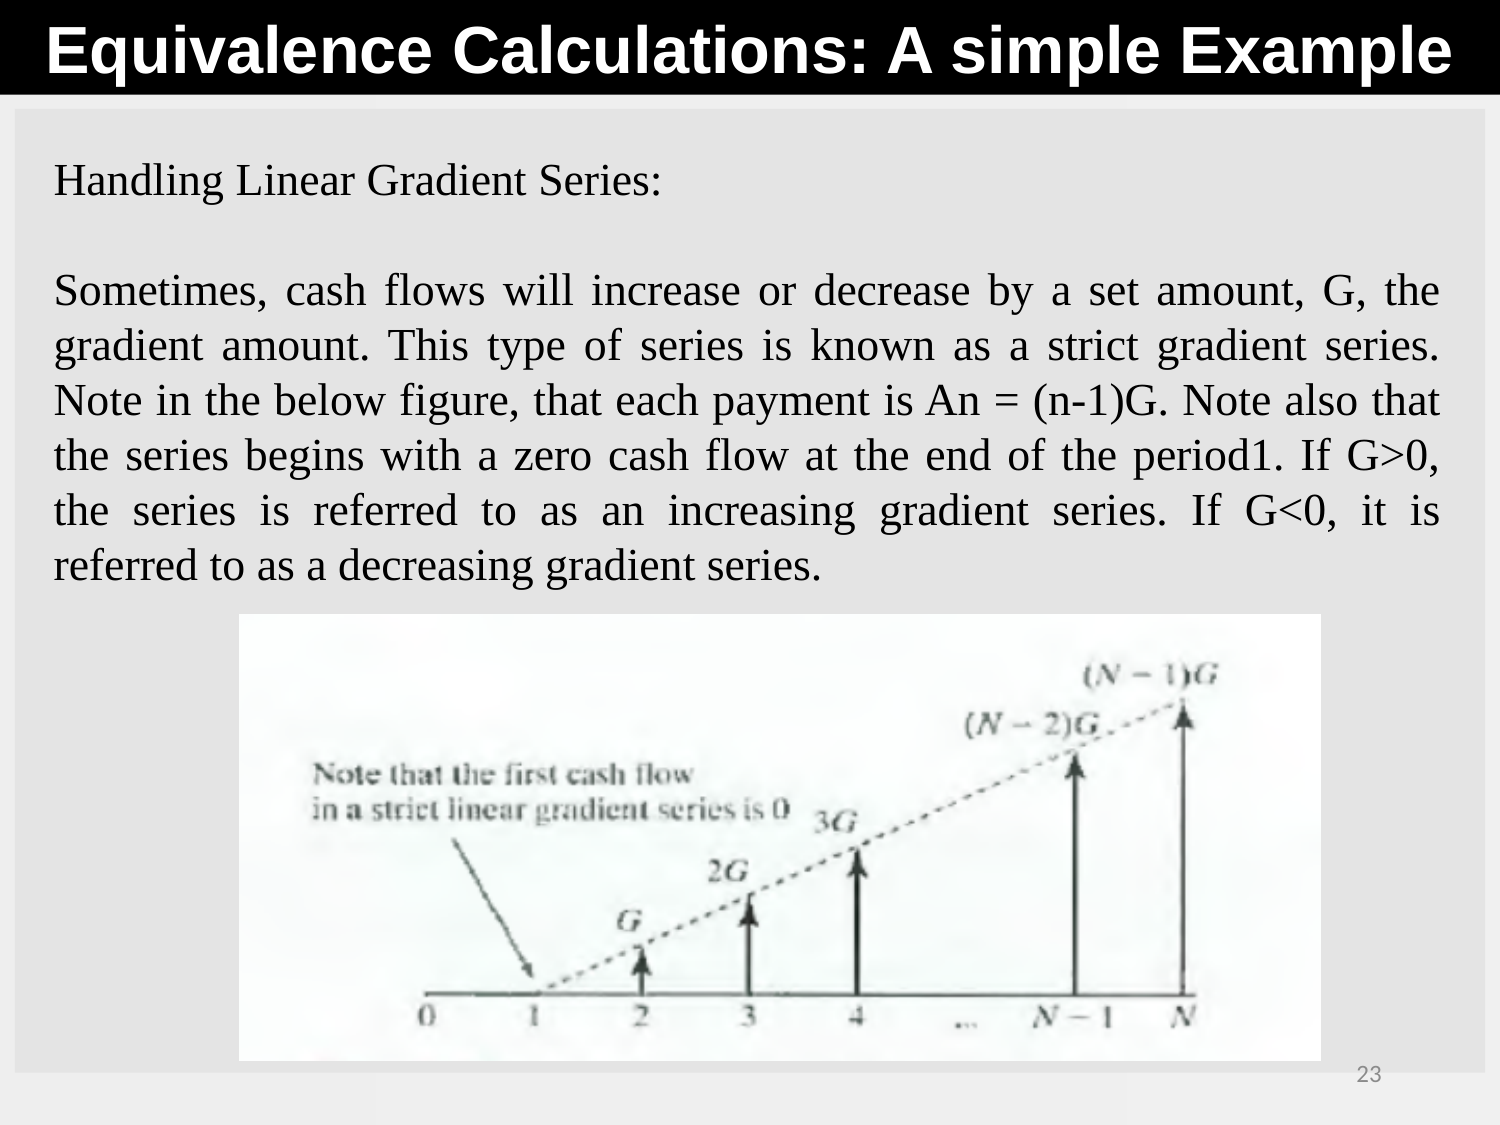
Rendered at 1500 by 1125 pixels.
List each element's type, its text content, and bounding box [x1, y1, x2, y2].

slide_number 23 [1059, 1042, 1397, 1103]
text_box [14, 108, 1486, 1074]
text_box Handling Linear Gradient Series: Sometimes, cash flows will increase or decrease by a set amount, G, the gradient amount. This type of series is known as a strict gradient series. Note in the below figure, that each payment is An = (n-1)G. Note also that the series begins with a zero cash flow at the end of the period1. If G>0, the series is referred to as an increasing gradient series. If G<0, it is referred to as a decreasing gradient series. [38, 142, 1457, 598]
picture [239, 614, 1321, 1061]
text_box Equivalence Calculations: A simple Example [0, 0, 1500, 95]
